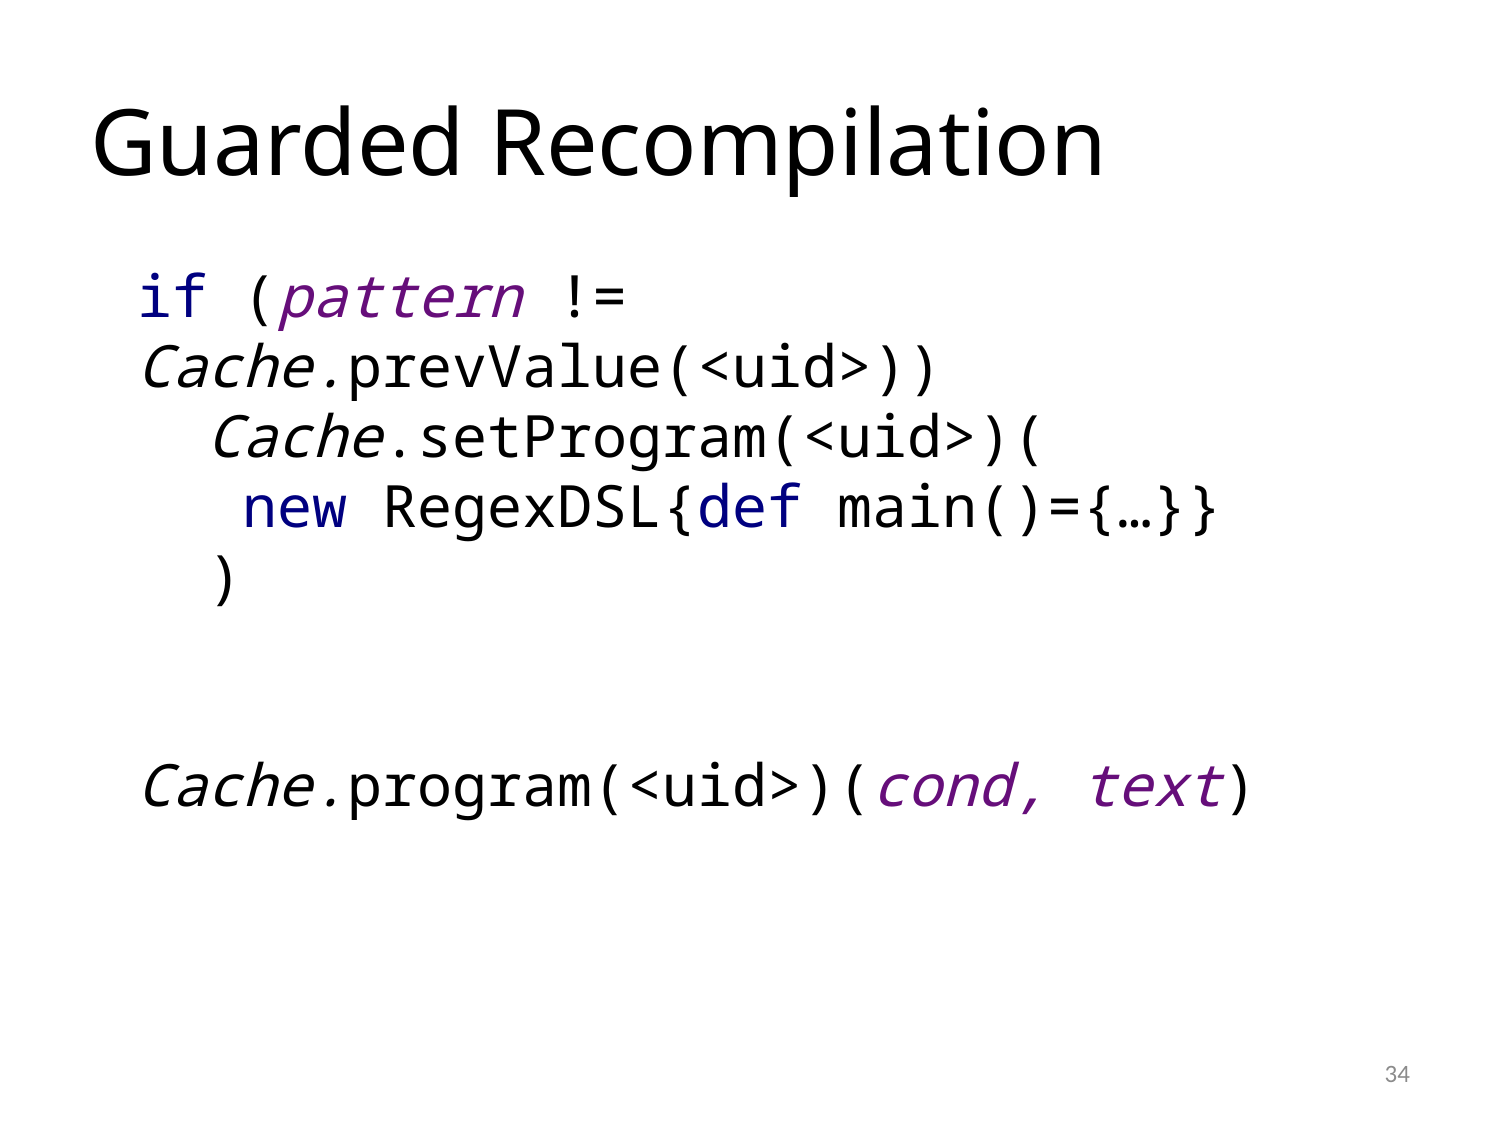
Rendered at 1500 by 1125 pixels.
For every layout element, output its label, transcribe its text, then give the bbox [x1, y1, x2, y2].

slide_number 34 [1074, 1042, 1425, 1103]
text_box if (pattern != Cache.prevValue(<uid>)) Cache.setProgram(<uid>)( new RegexDSL{def main()={…}} ) Cache.program(<uid>)(cond, text) [122, 251, 1411, 966]
title Guarded Recompilation [75, 45, 1425, 233]
